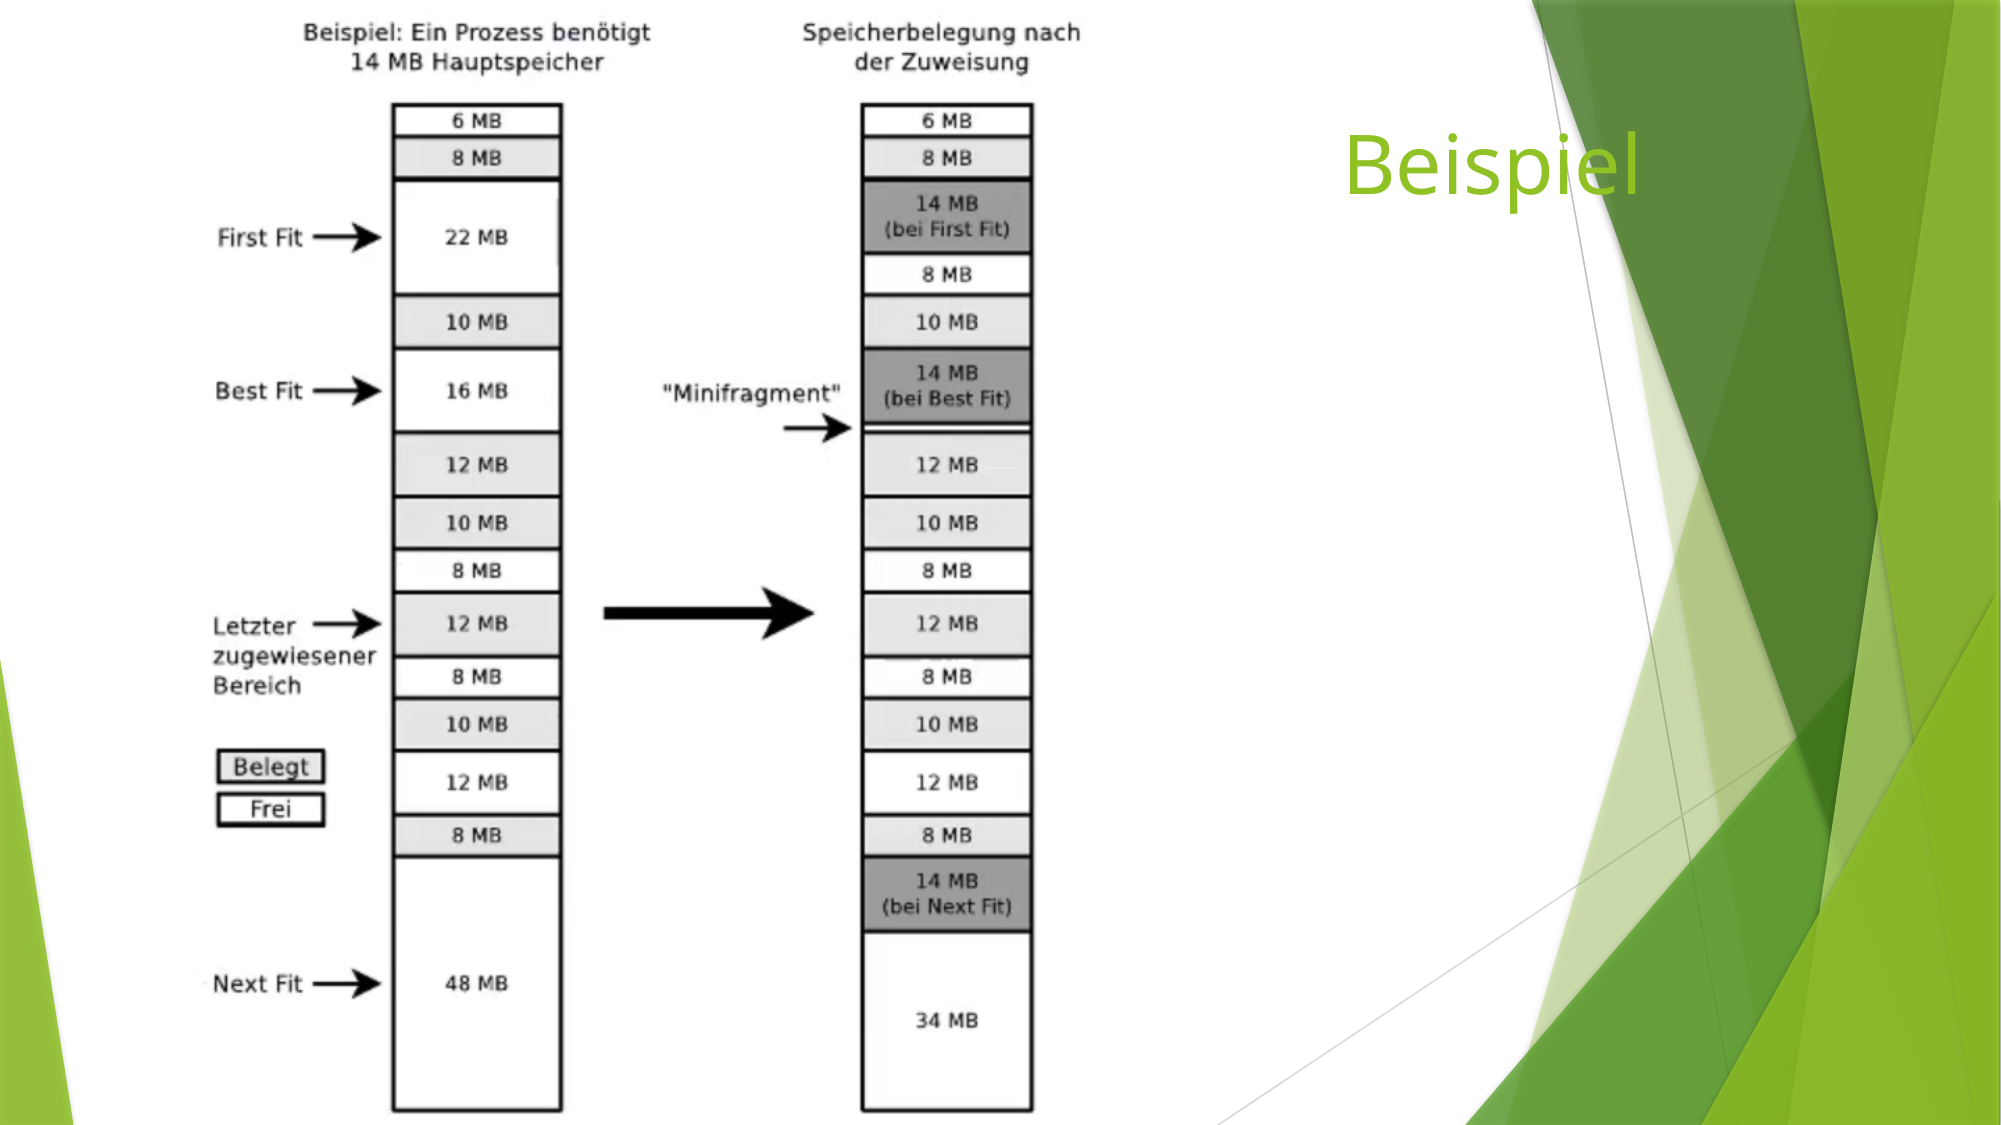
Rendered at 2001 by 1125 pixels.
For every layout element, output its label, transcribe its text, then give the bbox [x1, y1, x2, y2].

title Beispiel [1327, 104, 1900, 219]
picture [182, 0, 1088, 1125]
